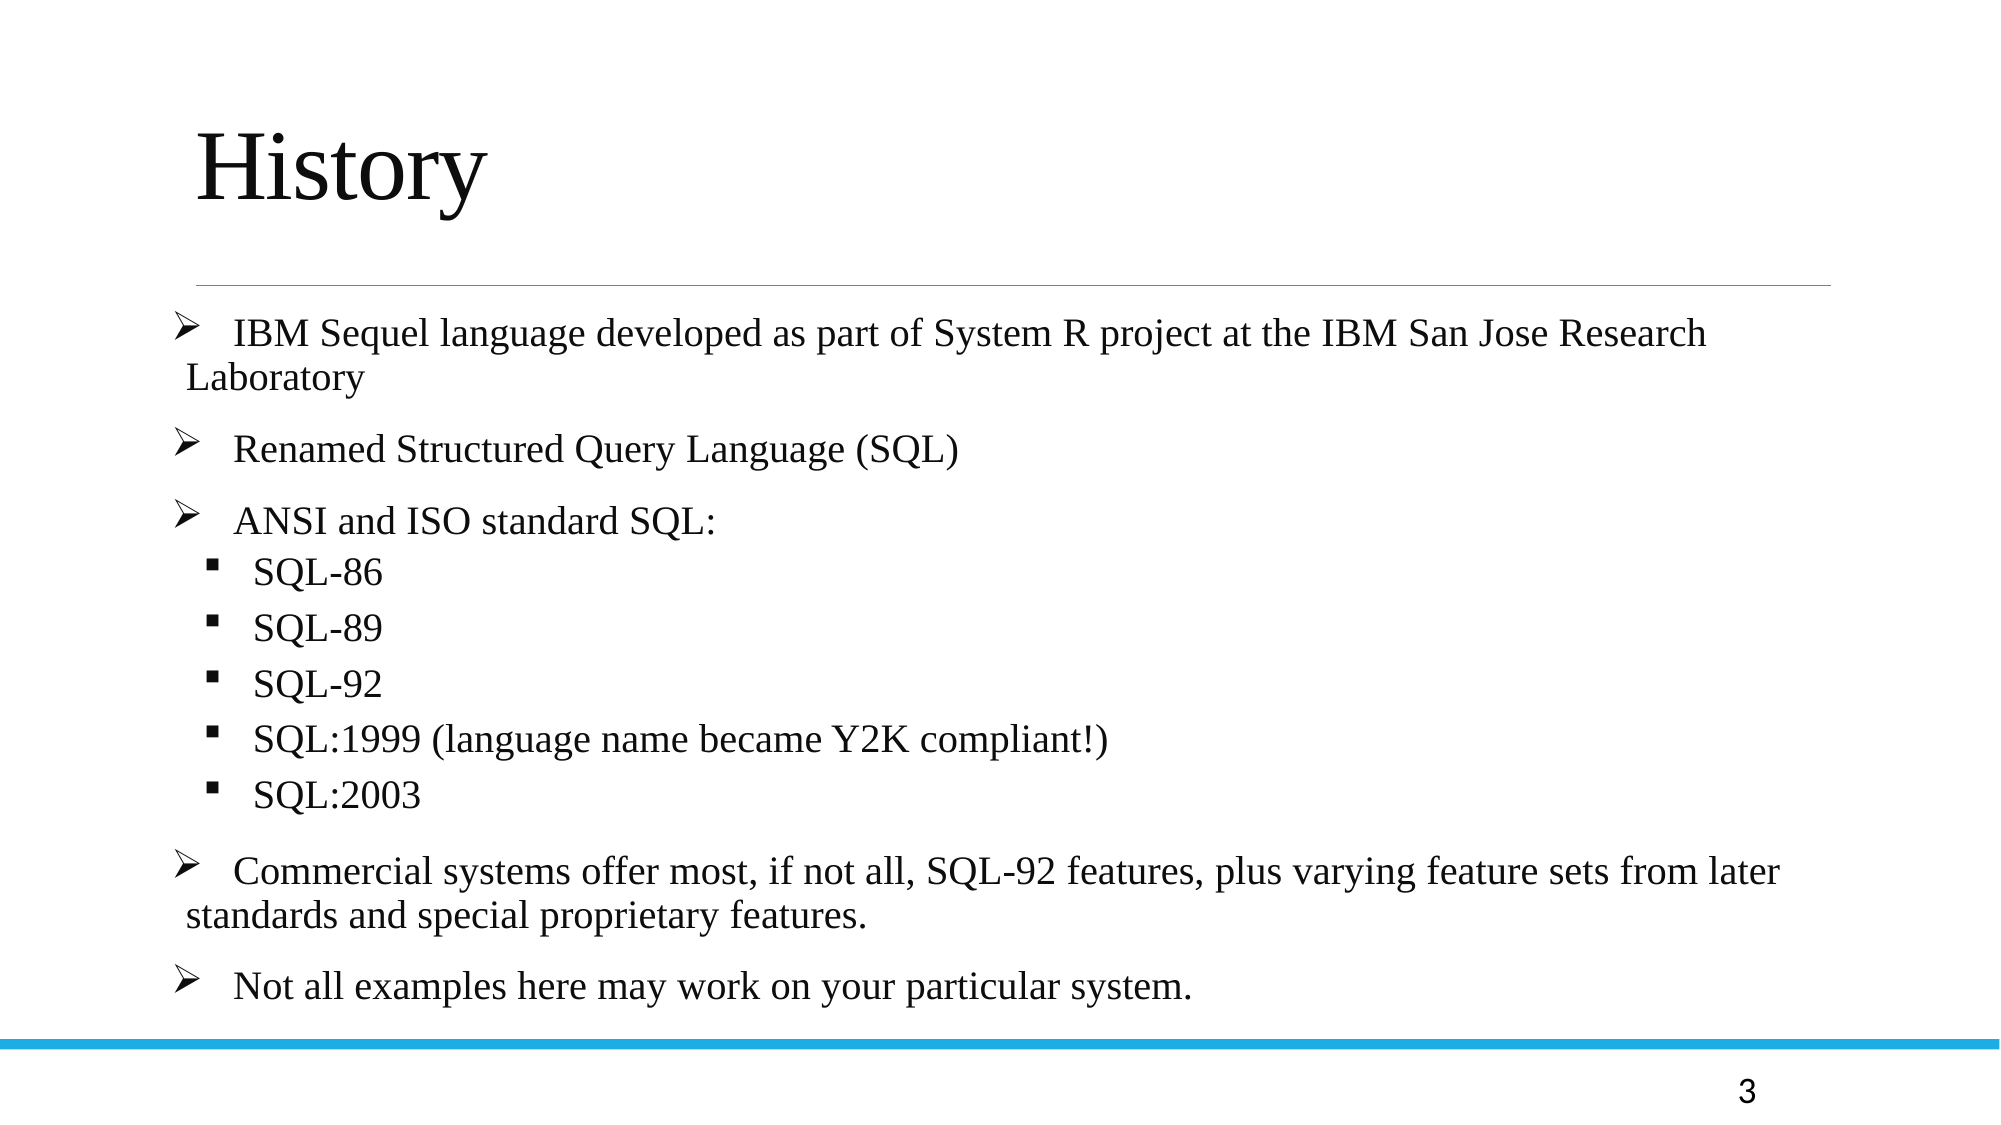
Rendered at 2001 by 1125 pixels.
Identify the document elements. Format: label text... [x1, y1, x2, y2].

list IBM Sequel language developed as part of System R project at the IBM San Jose Research Laboratory Renamed Structured Query Language (SQL) ANSI and ISO standard SQL: SQL-86 SQL-89 SQL-92 SQL:1999 (language name became Y2K compliant!) SQL:2003 Commercial systems offer most, if not all, SQL-92 features, plus varying feature sets from later standards and special proprietary features. Not all examples here may work on your particular system. [171, 304, 1808, 1020]
title History [180, 47, 1830, 228]
